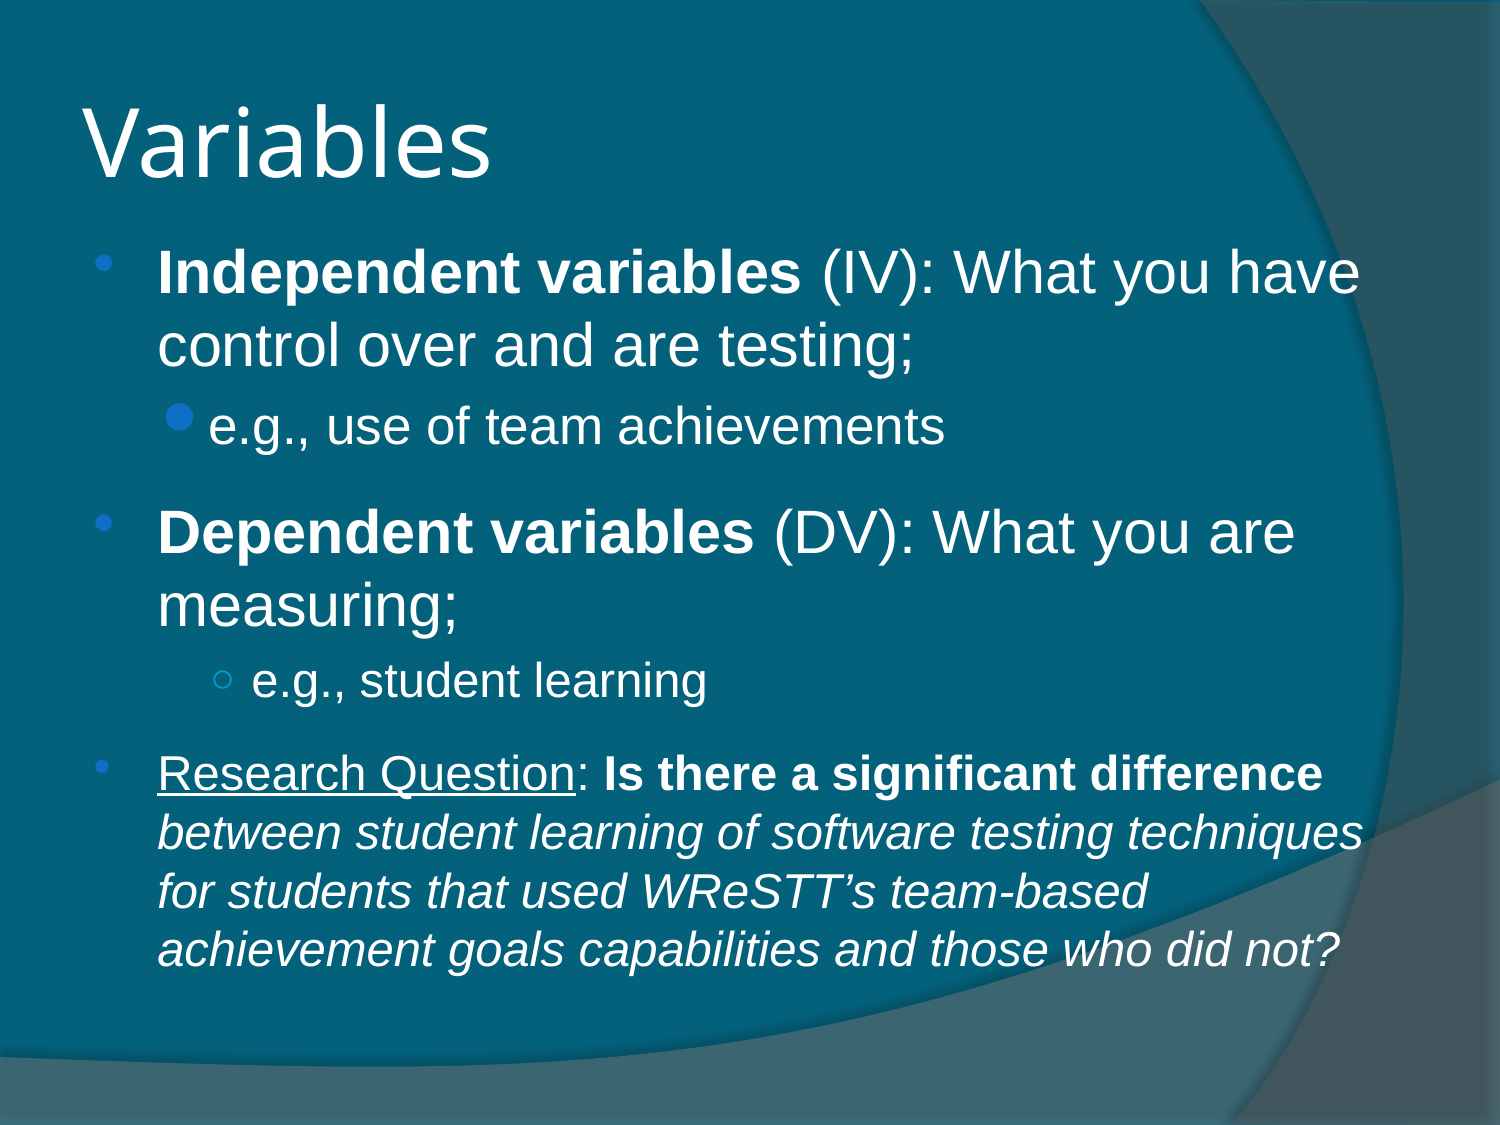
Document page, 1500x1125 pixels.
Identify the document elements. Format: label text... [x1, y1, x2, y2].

list Independent variables (IV): What you have control over and are testing; e.g., use of team achievements Dependent variables (DV): What you are measuring; e.g., student learning Research Question: Is there a significant difference between student learning of software testing techniques for students that used WReSTT’s team-based achievement goals capabilities and those who did not? [75, 224, 1388, 1005]
title Variables [75, 45, 1300, 224]
